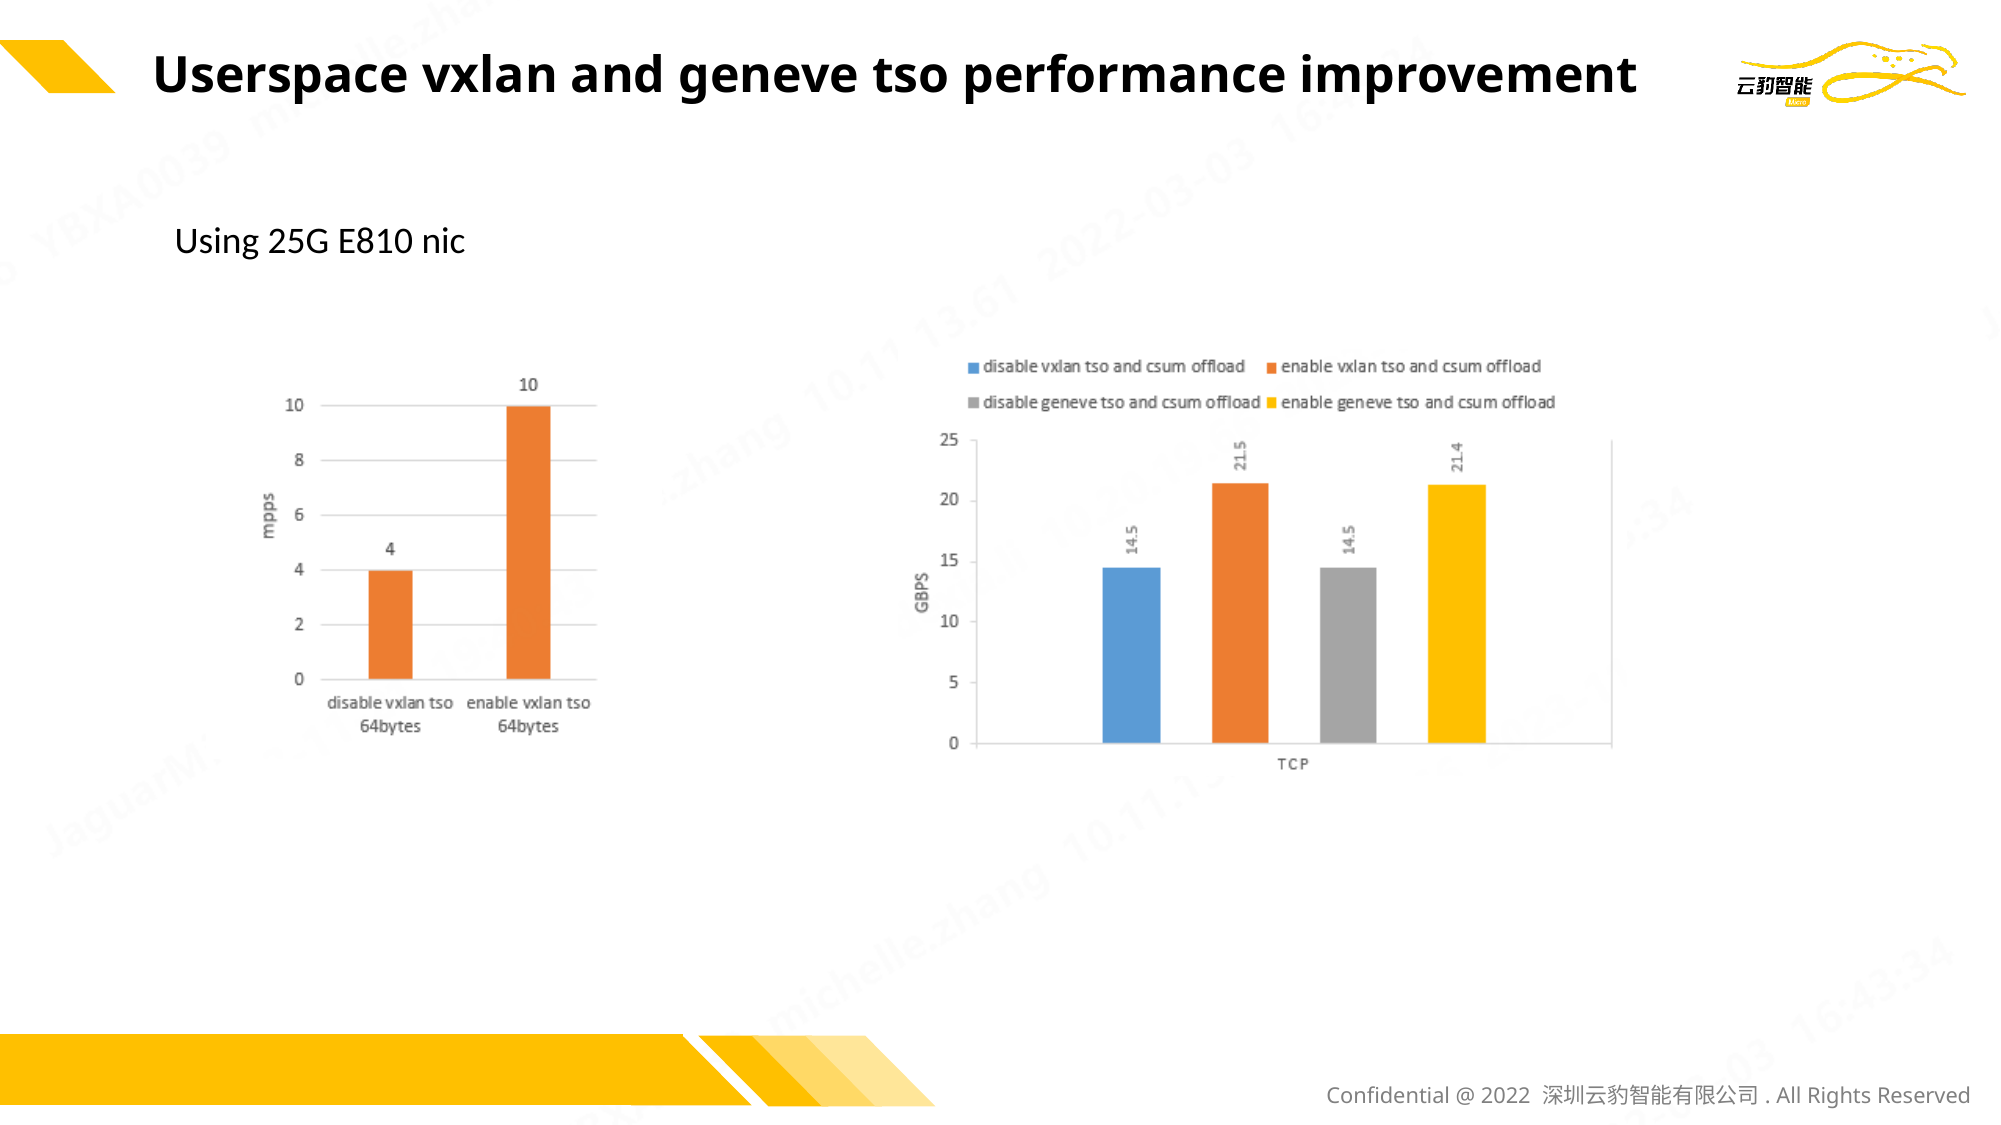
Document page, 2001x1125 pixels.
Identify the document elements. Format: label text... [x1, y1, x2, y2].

text_box Using 25G E810 nic [159, 208, 613, 269]
picture [0, 0, 2000, 1125]
subtitle Userspace vxlan and geneve tso performance improvement [137, 41, 1874, 113]
